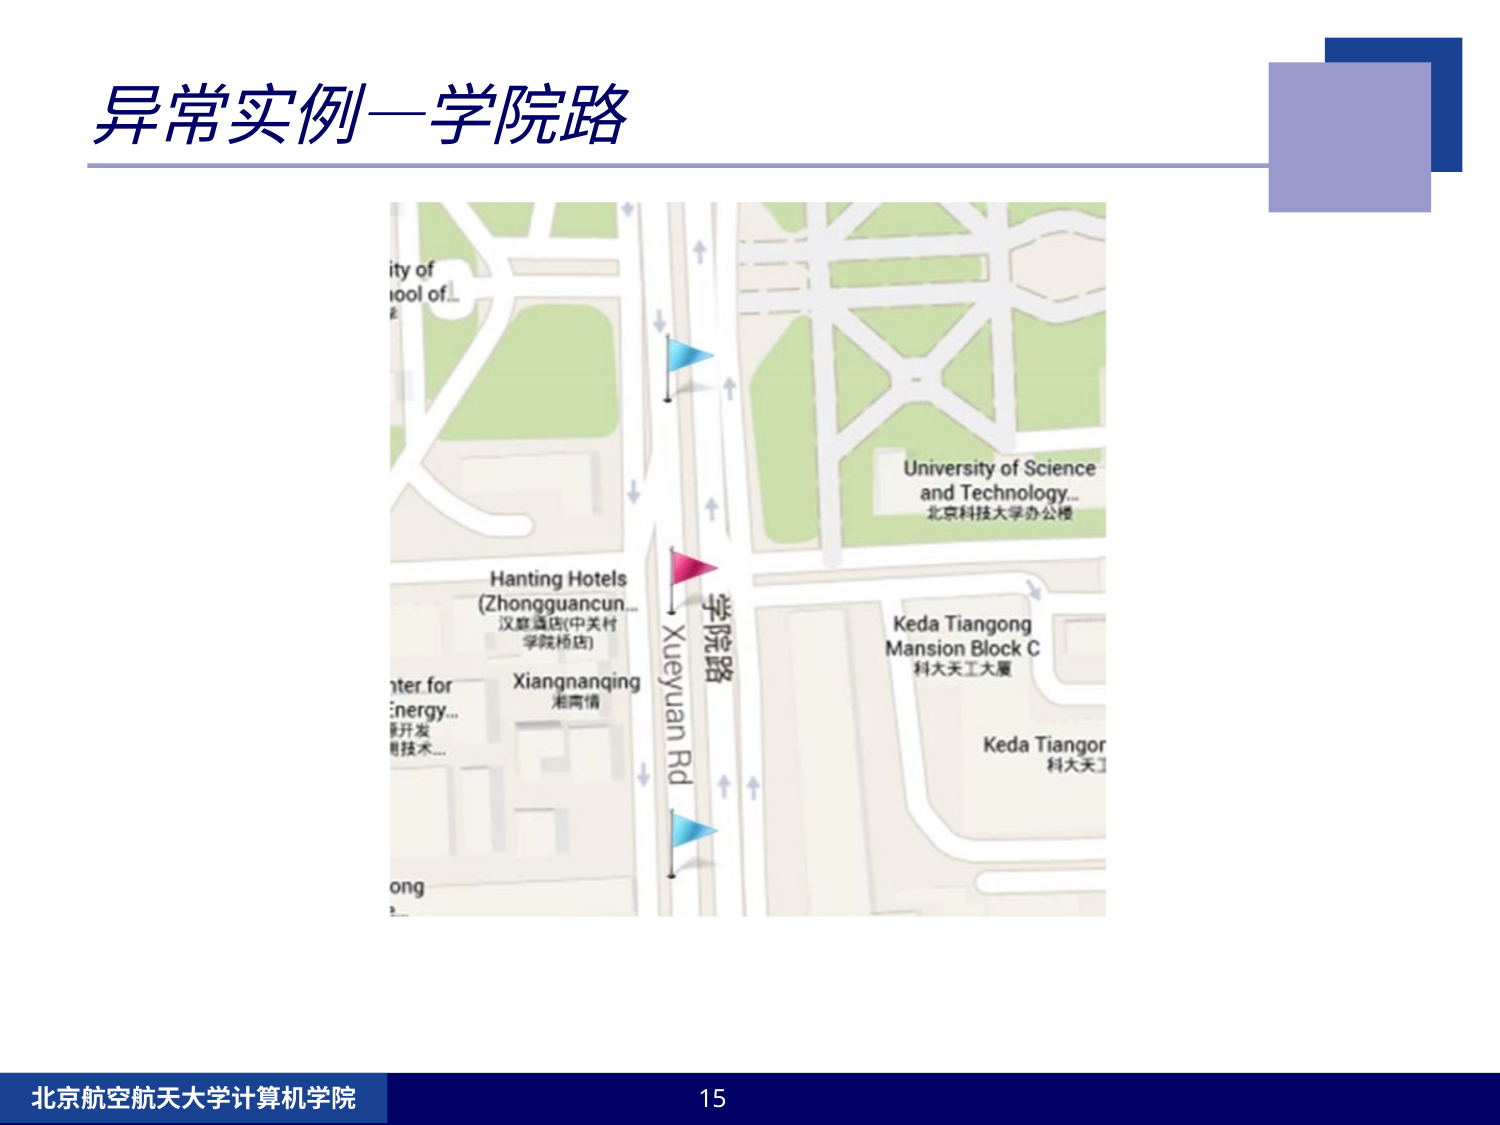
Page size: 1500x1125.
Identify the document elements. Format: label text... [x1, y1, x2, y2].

title 异常实例—学院路 [75, 50, 1263, 175]
picture [379, 197, 1121, 928]
slide_number 15 [537, 1074, 888, 1125]
slide_number 北京航空航天大学计算机学院 [0, 1074, 388, 1125]
